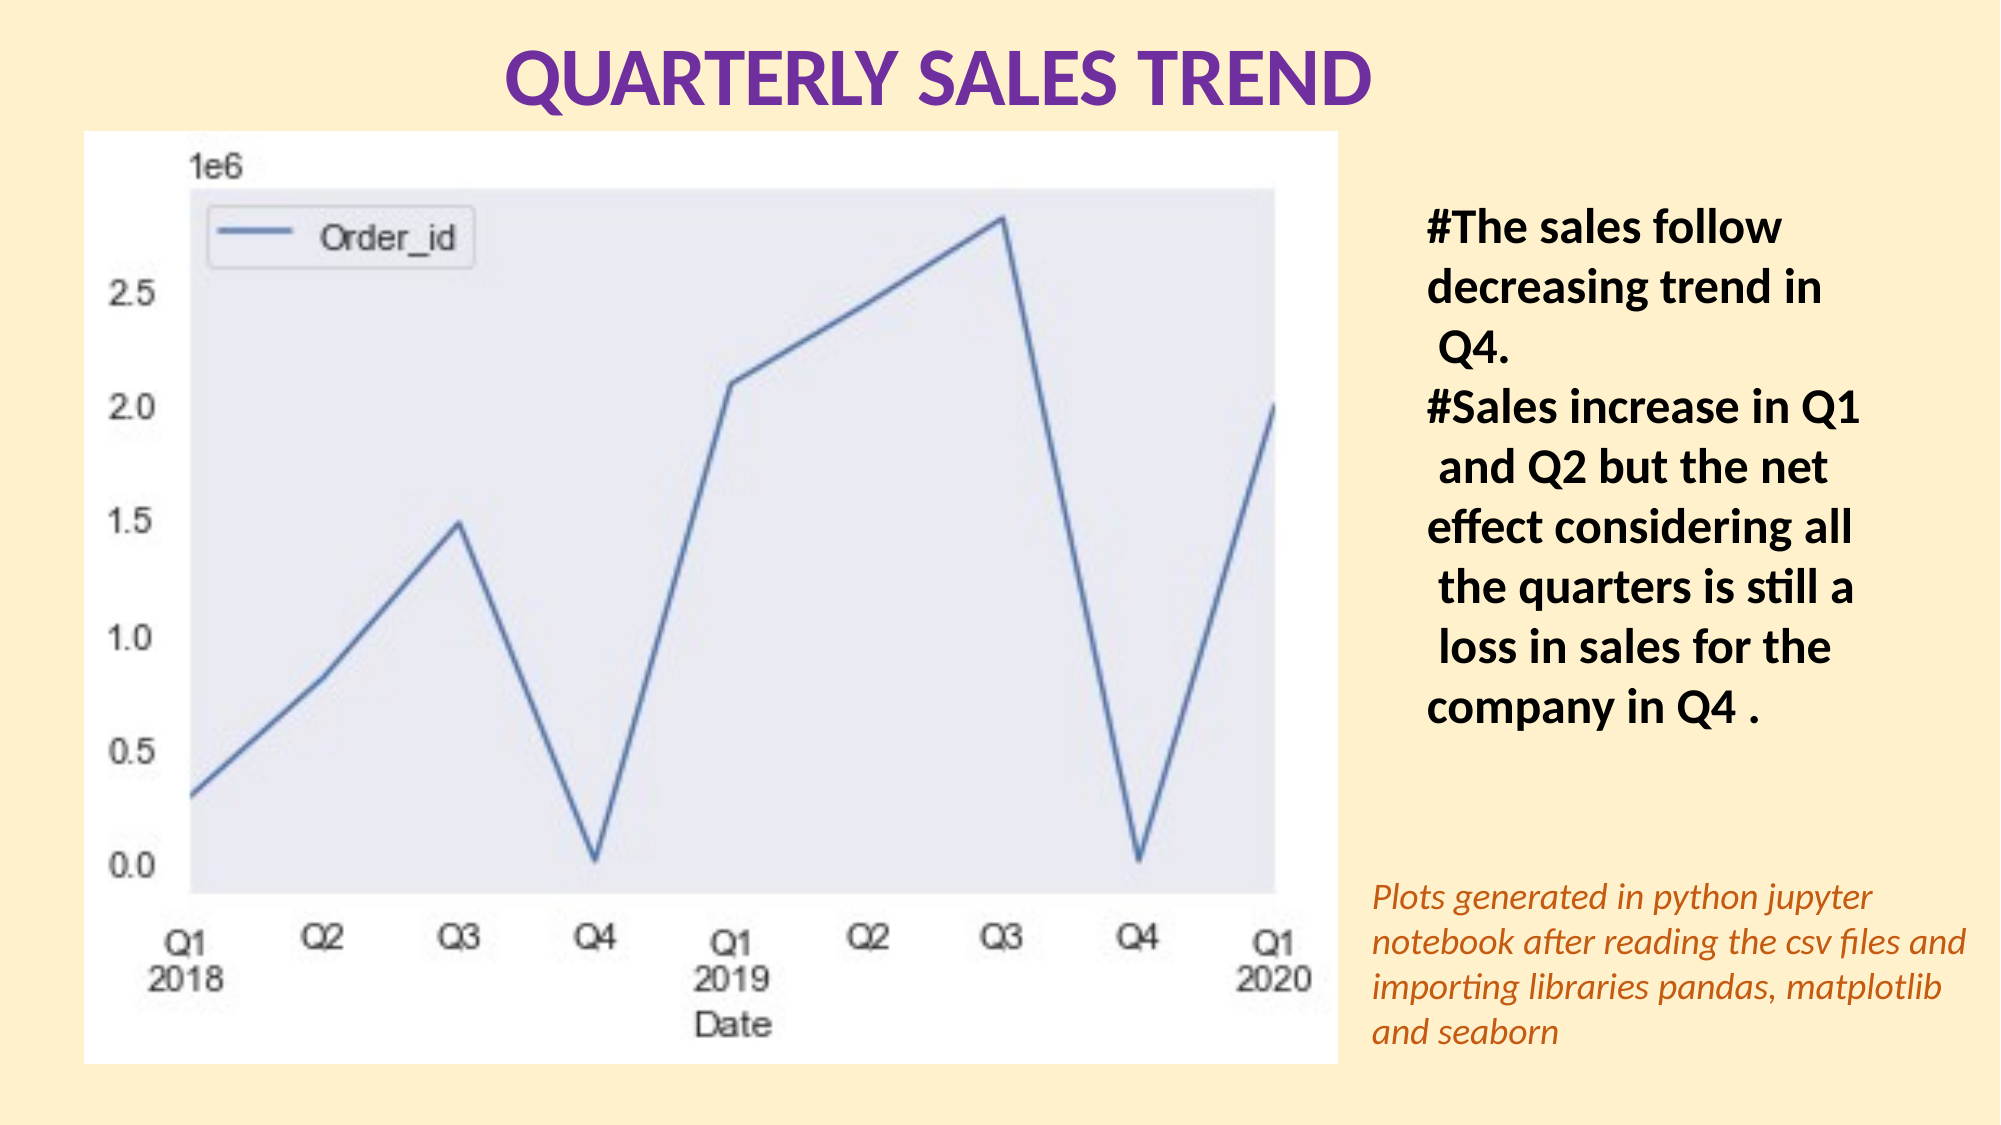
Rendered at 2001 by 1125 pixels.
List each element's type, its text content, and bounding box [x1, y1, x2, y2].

picture [84, 131, 1338, 1064]
title QUARTERLY SALES TREND [502, 19, 1390, 210]
text_box #The sales follow decreasing trend in Q4. #Sales increase in Q1 and Q2 but the net effect considering all the quarters is still a loss in sales for the company in Q4 . [1424, 191, 1865, 734]
text_box Plots generated in python jupyter notebook after reading the csv files and importing libraries pandas, matplotlib and seaborn [1369, 869, 1983, 1052]
